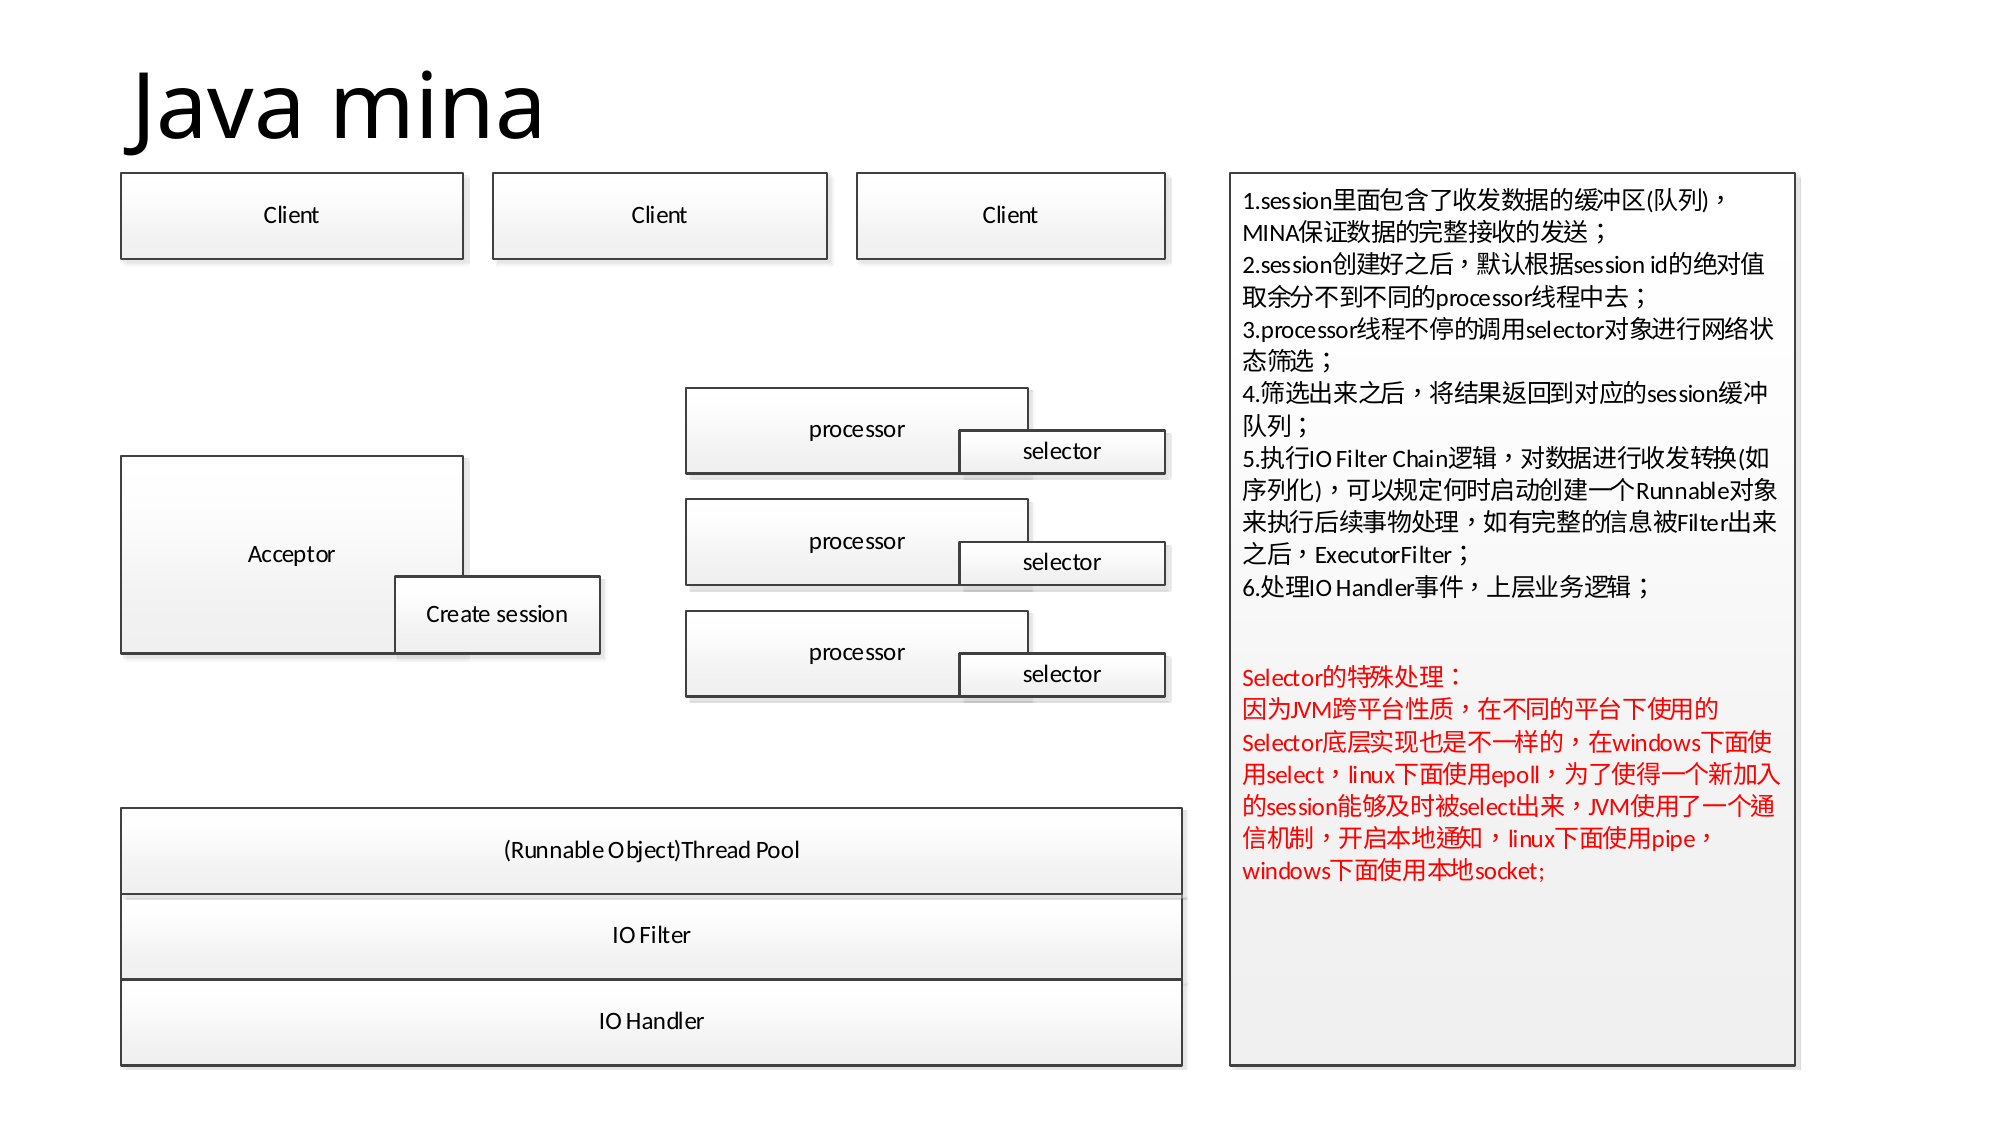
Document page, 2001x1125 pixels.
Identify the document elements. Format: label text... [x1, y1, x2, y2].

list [116, 168, 1801, 1070]
title Java mina [116, 0, 1842, 218]
